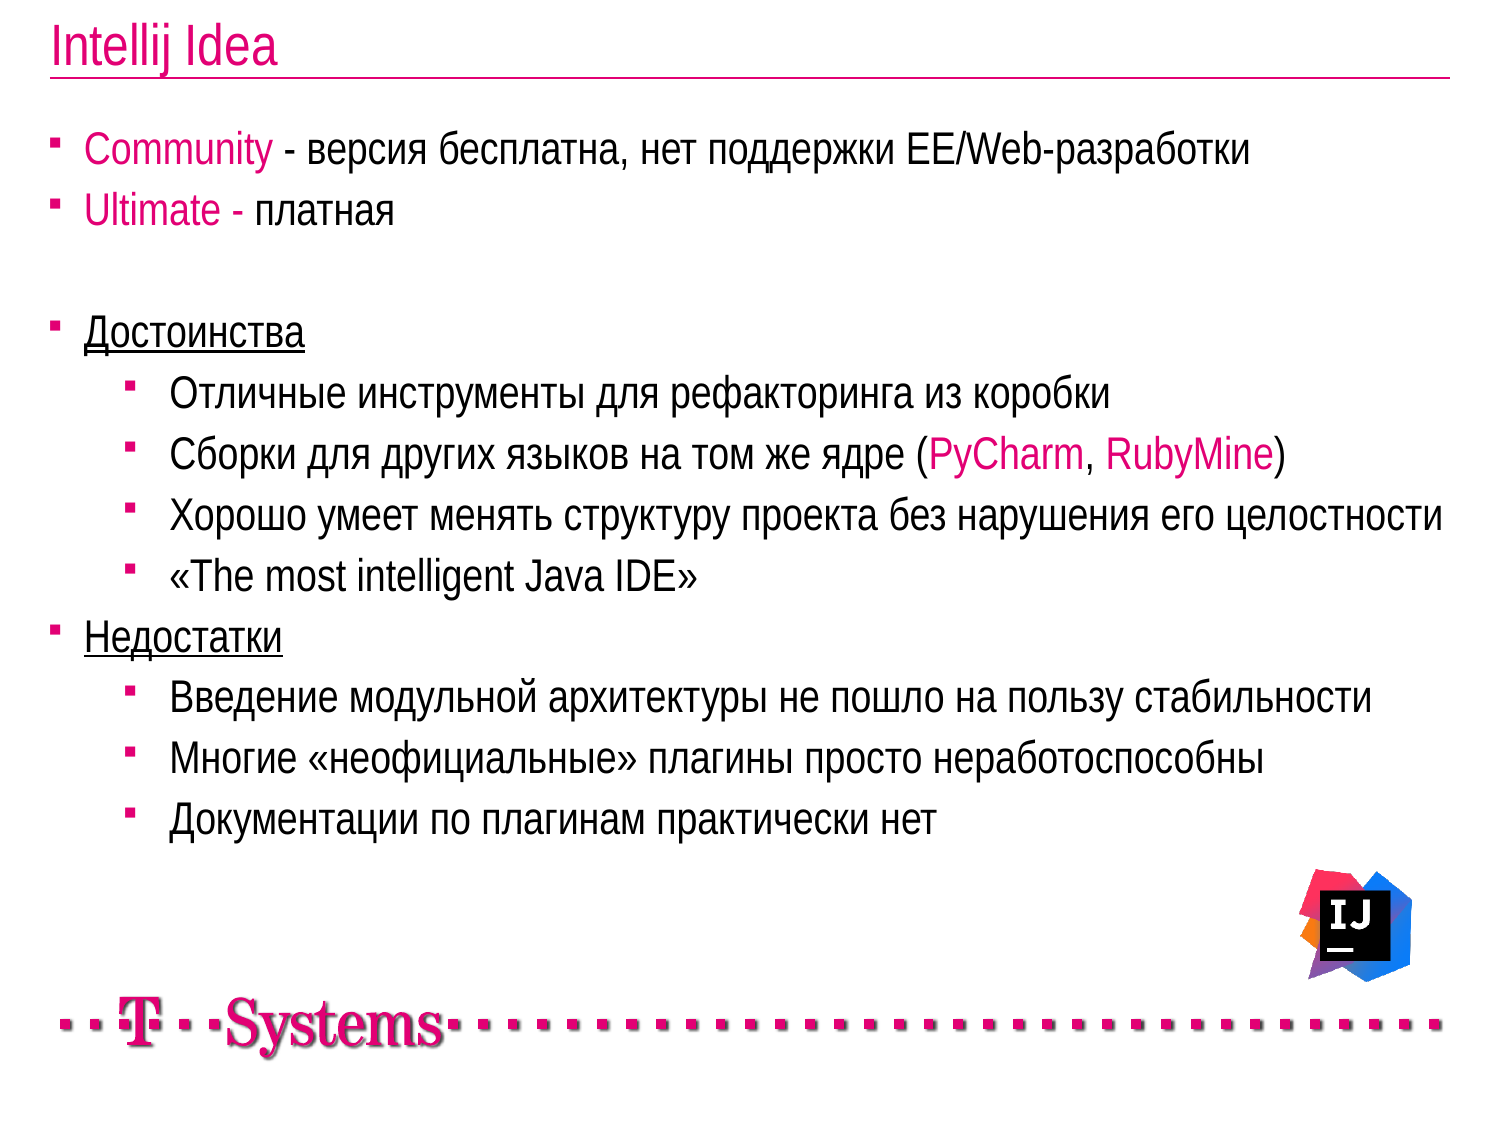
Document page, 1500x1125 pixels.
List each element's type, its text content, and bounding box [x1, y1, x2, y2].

title Intellij Idea [50, 14, 1450, 91]
list Community - версия бесплатна, нет поддержки EE/Web-разработки Ultimate - платная Достоинства Отличные инструменты для рефакторинга из коробки Cборки для других языков на том же ядре (PyCharm, RubyMine) Хорошо умеет менять структуру проекта без нарушения его целостности «The most intelligent Java IDE» Недостатки Введение модульной архитектуры не пошло на пользу стабильности Многие «неофициальные» плагины просто неработоспособны Документации по плагинам практически нет [47, 125, 1448, 788]
picture [1245, 869, 1464, 983]
